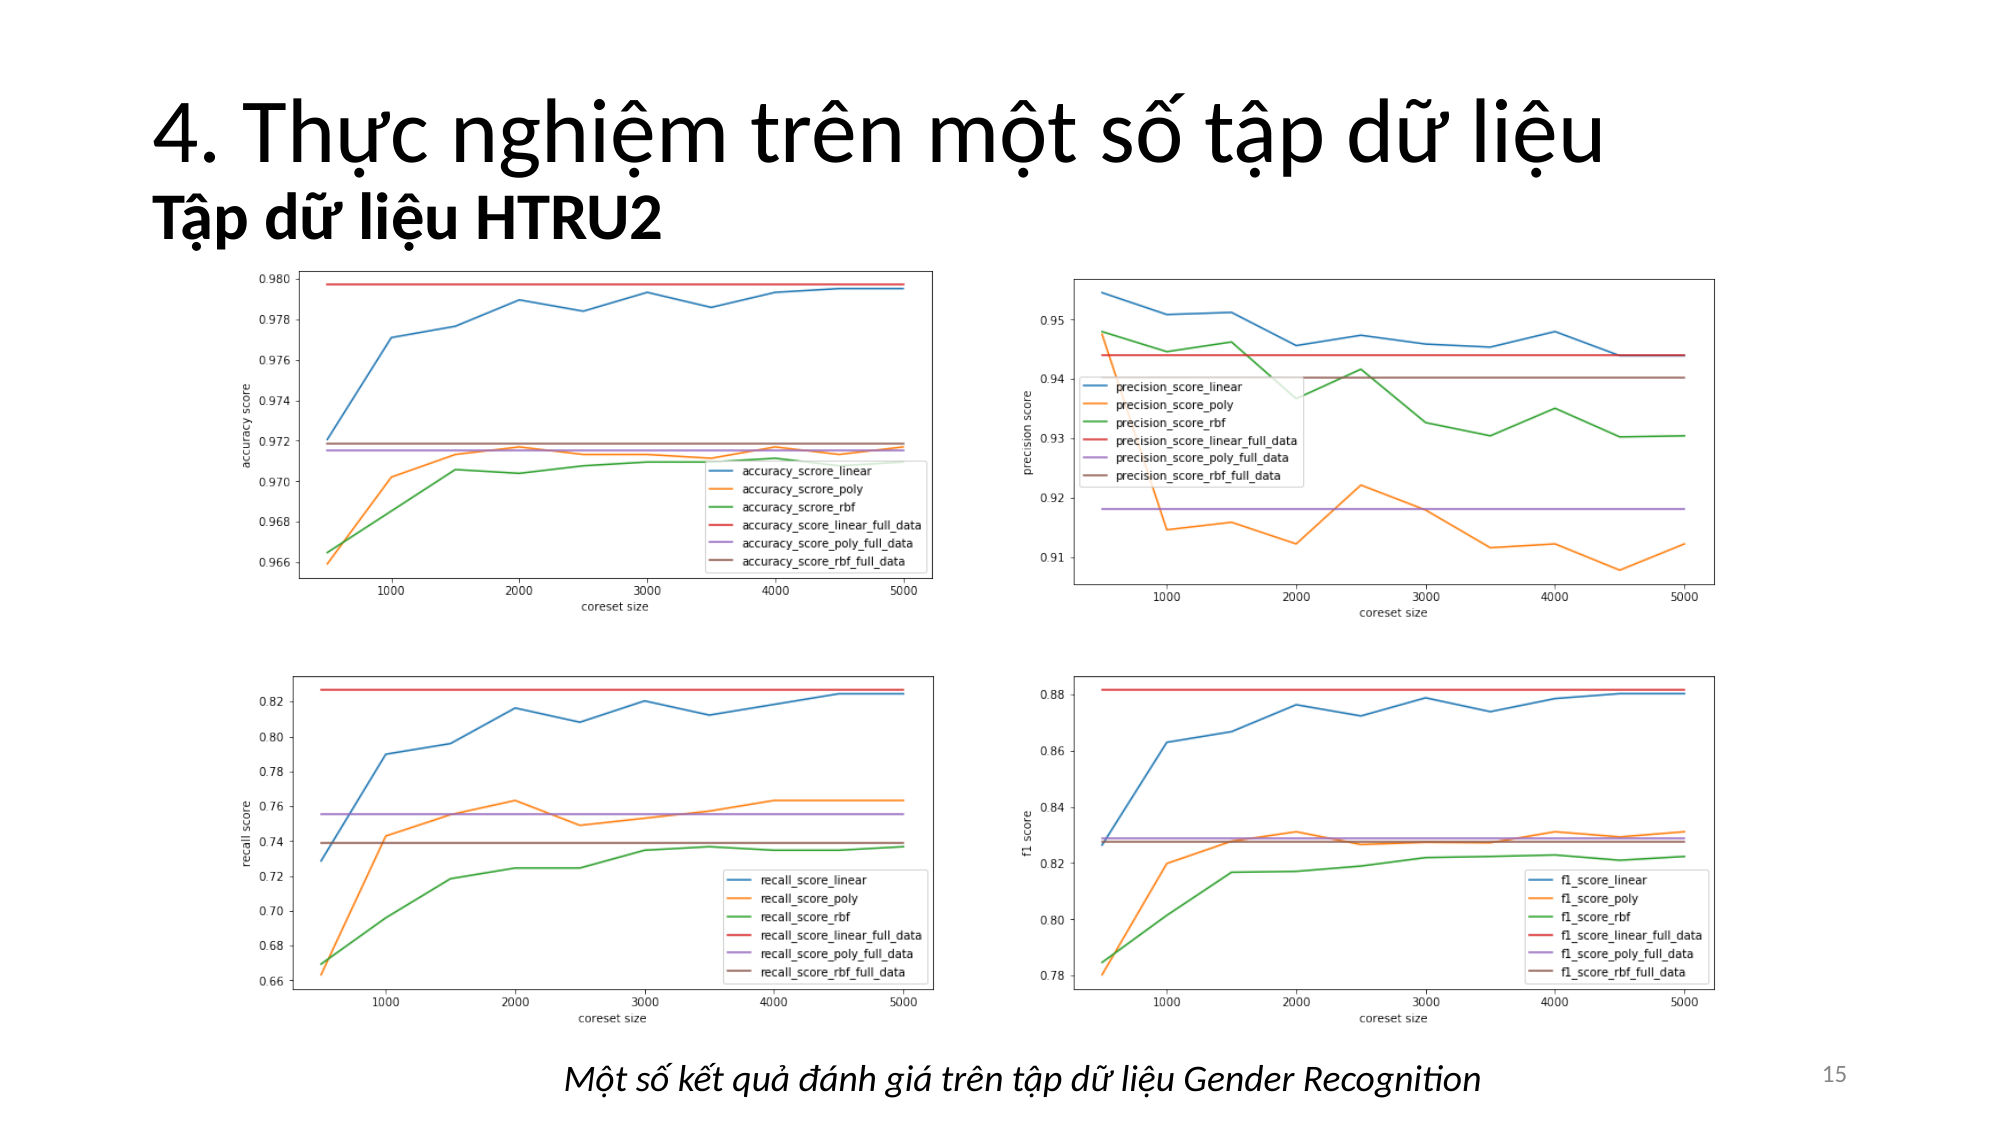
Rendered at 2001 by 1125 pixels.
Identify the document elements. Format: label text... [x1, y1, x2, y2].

text_box Một số kết quả đánh giá trên tập dữ liệu Gender Recognition [548, 1046, 1577, 1107]
title 4. Thực nghiệm trên một số tập dữ liệu Tập dữ liệu HTRU2 [137, 59, 1863, 278]
picture [234, 667, 940, 1033]
picture [234, 263, 940, 621]
picture [1015, 271, 1721, 627]
picture [1015, 667, 1721, 1033]
slide_number ‹#› [1412, 1042, 1863, 1103]
